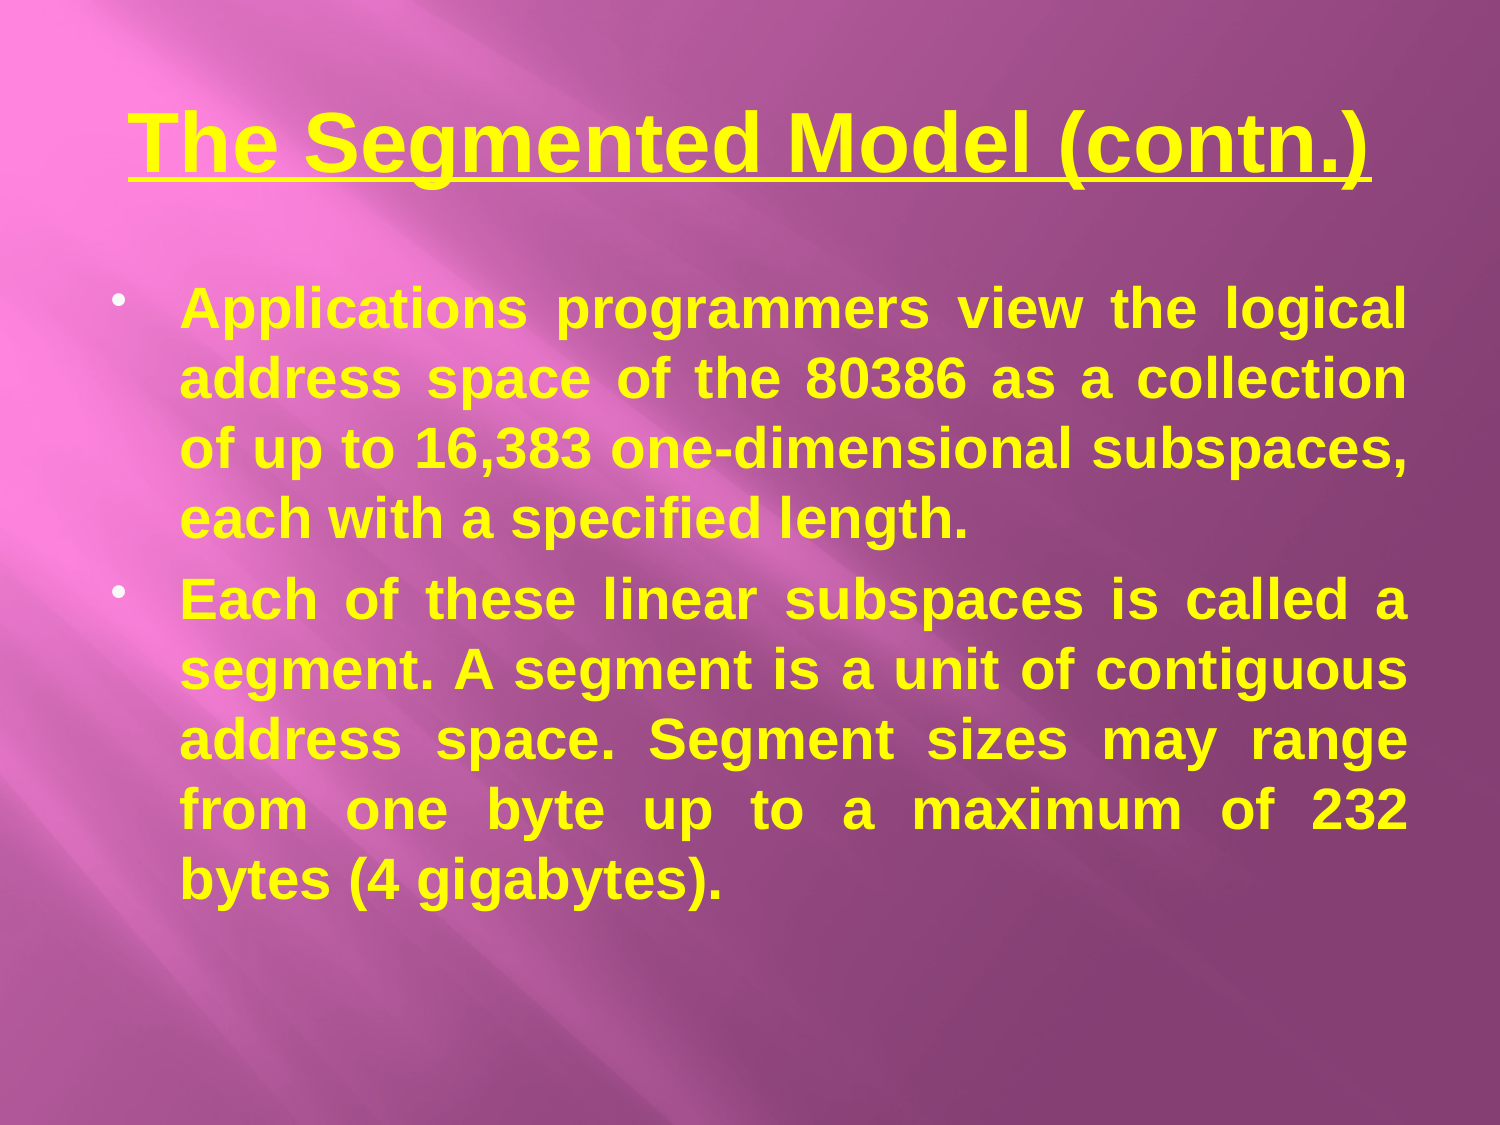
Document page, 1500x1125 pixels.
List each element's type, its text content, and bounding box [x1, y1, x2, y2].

title The Segmented Model (contn.) [75, 45, 1425, 233]
list Applications programmers view the logical address space of the 80386 as a collection of up to 16,383 one-dimensional subspaces, each with a specified length. Each of these linear subspaces is called a segment. A segment is a unit of contiguous address space. Segment sizes may range from one byte up to a maximum of 232 bytes (4 gigabytes). [75, 262, 1425, 1035]
